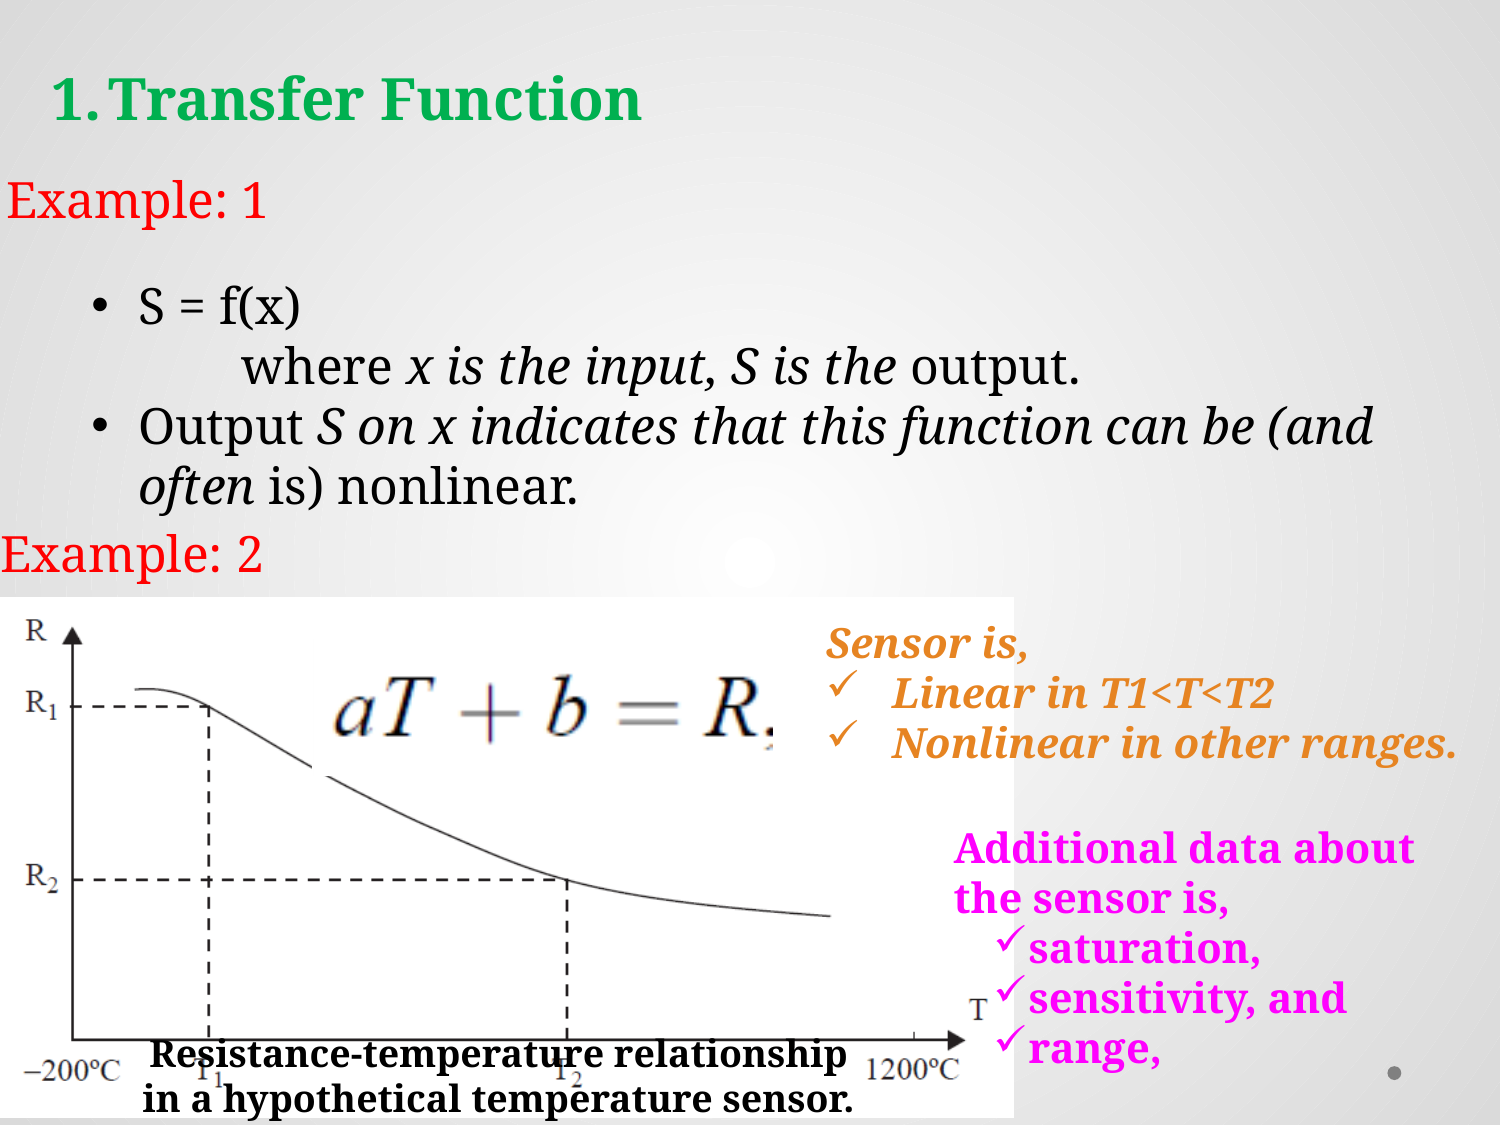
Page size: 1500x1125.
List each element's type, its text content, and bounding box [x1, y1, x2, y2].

text_box Additional data about the sensor is, saturation, sensitivity, and range, [1018, 814, 1447, 1080]
picture [0, 596, 1014, 1118]
text_box Sensor is, Linear in T1<T<T2 Nonlinear in other ranges. [1018, 609, 1474, 775]
text_box Example: 2 [0, 515, 280, 590]
text_box S = f(x) where x is the input, S is the output. Output S on x indicates that this function can be (and often is) nonlinear. [76, 267, 1500, 522]
text_box Example: 1 [0, 160, 286, 236]
text_box Transfer Function [37, 54, 659, 140]
